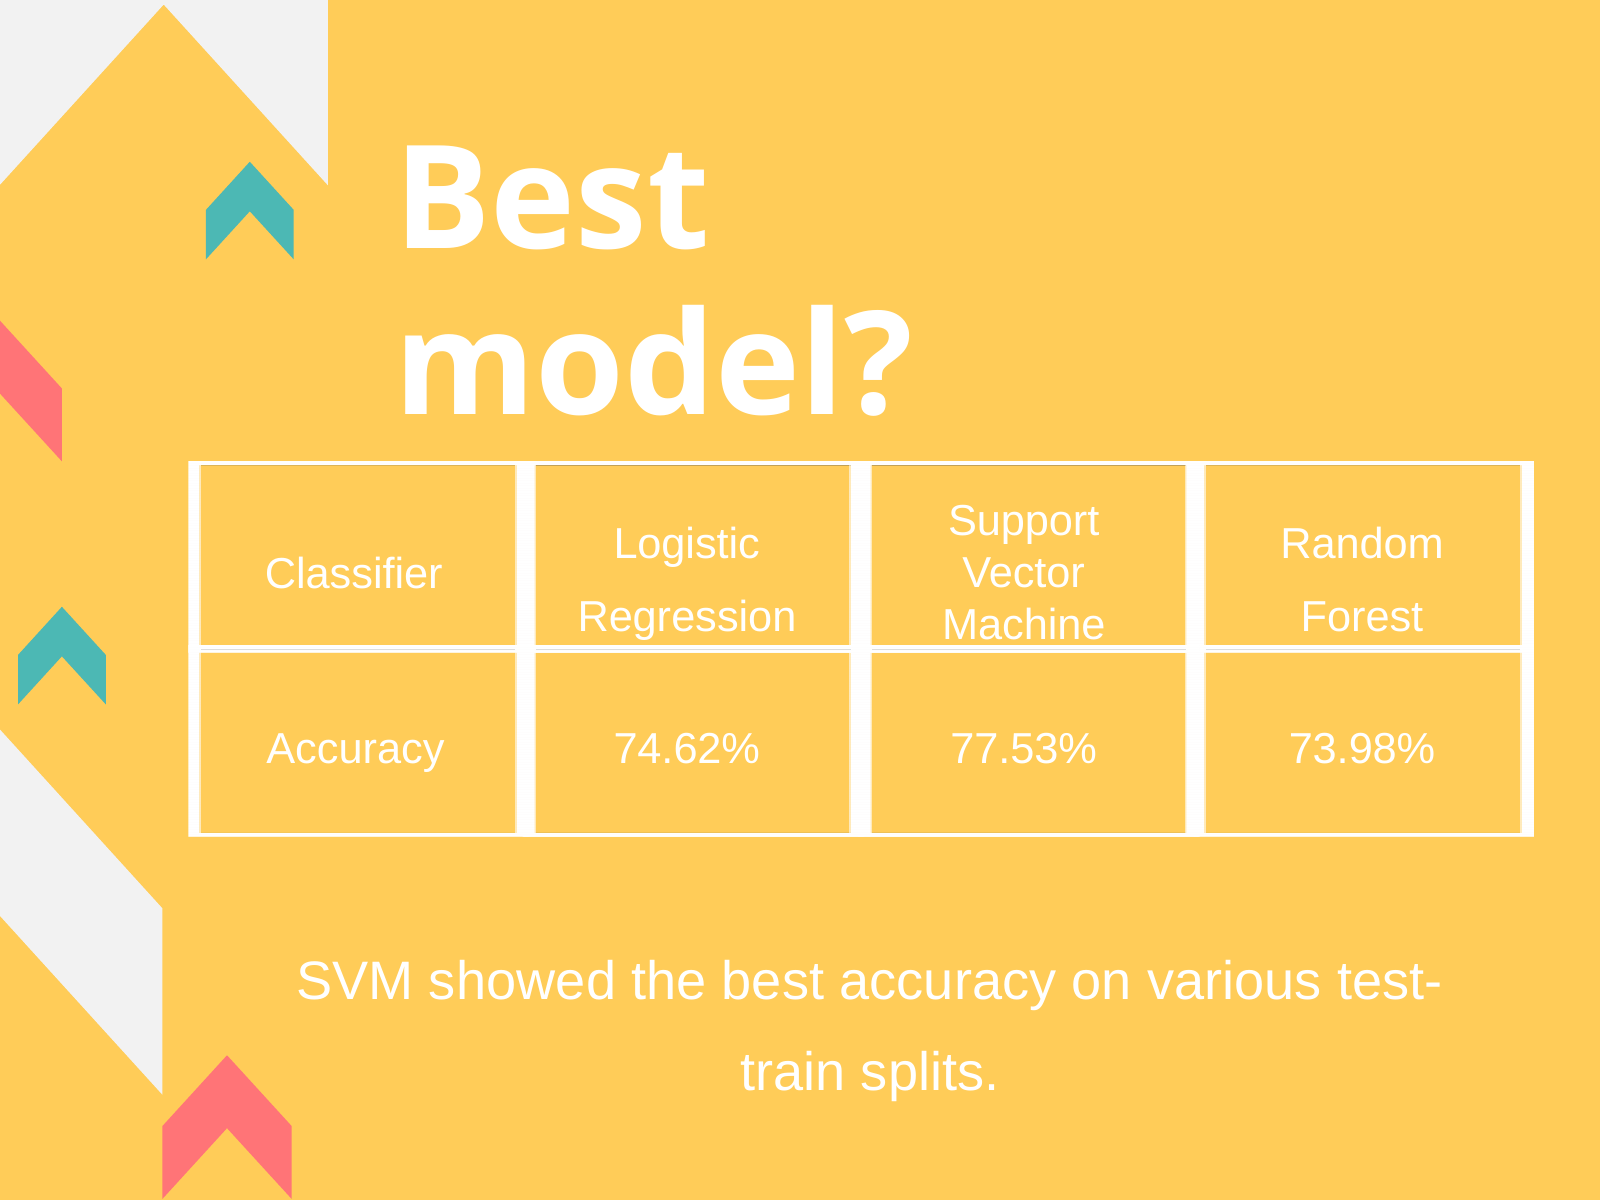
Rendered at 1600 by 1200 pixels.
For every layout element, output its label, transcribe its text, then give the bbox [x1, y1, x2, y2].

text_box Best model? [394, 116, 1156, 448]
text_box [162, 1055, 292, 1199]
text_box [0, 320, 62, 462]
text_box [18, 606, 106, 705]
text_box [188, 461, 1534, 837]
text_box [0, 0, 328, 186]
text_box SVM showed the best accuracy on various test-train splits. [249, 919, 1491, 1102]
text_box [395, 323, 862, 355]
text_box [205, 161, 294, 260]
text_box [0, 729, 163, 1095]
